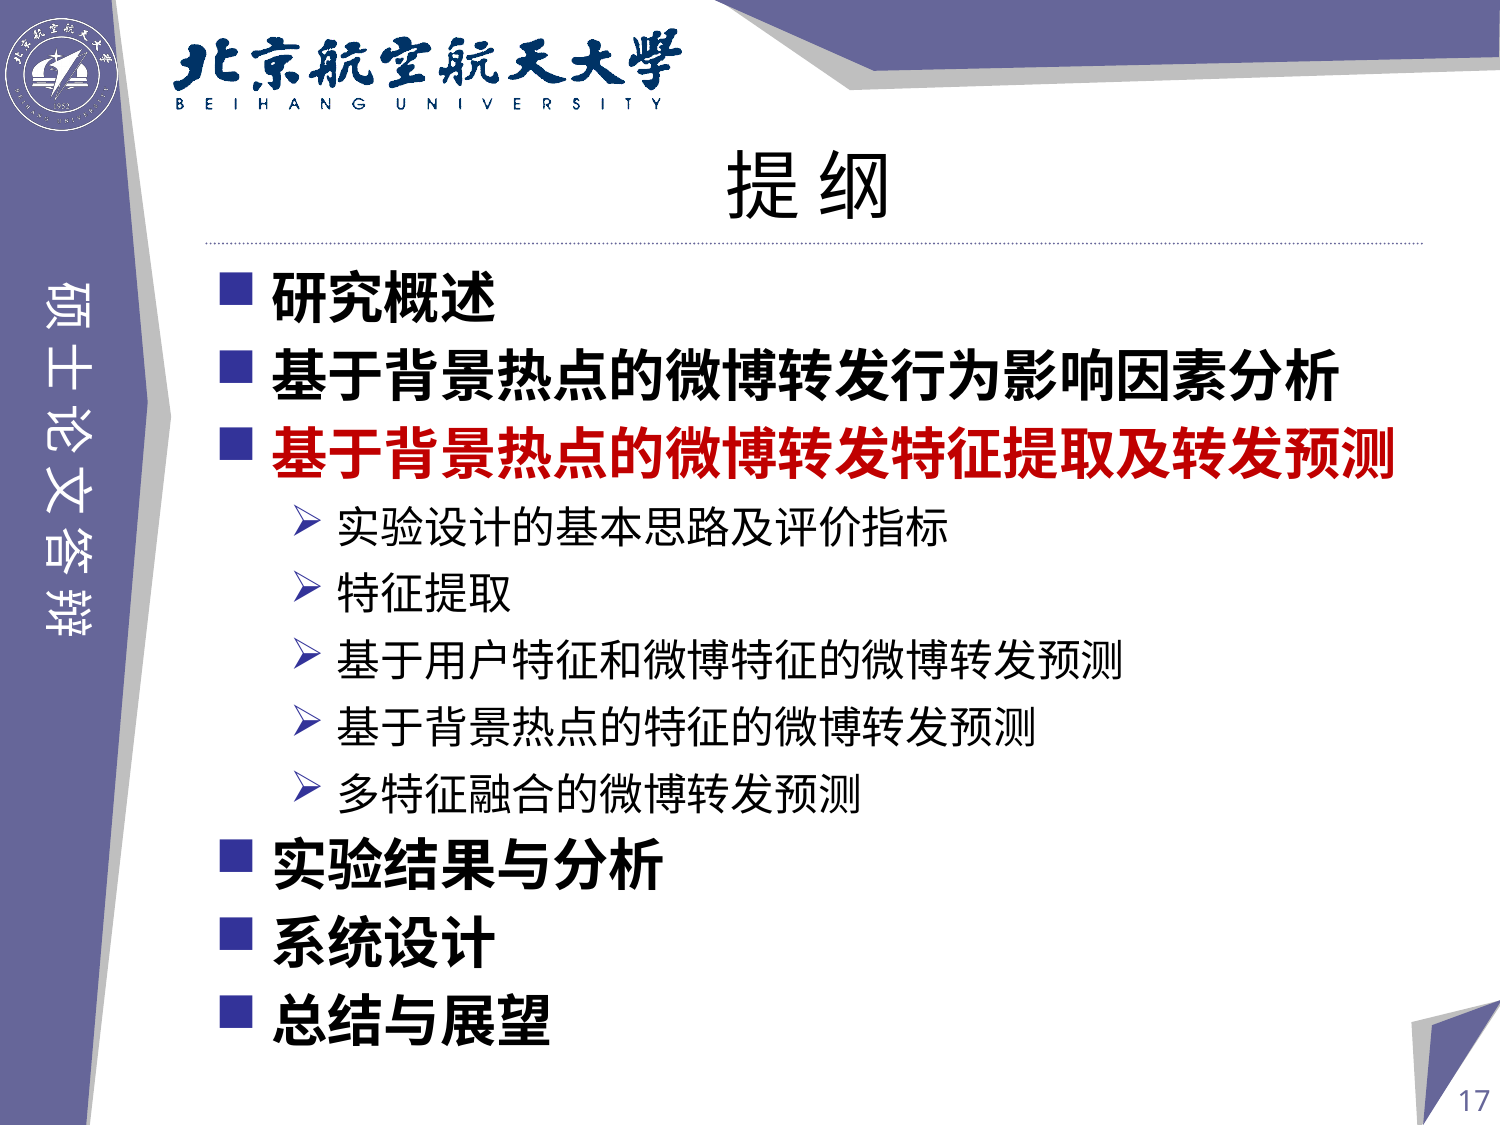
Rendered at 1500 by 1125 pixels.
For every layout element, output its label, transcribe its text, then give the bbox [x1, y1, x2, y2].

picture [5, 18, 118, 131]
picture [171, 24, 691, 114]
list 研究概述 基于背景热点的微博转发行为影响因素分析 基于背景热点的微博转发特征提取及转发预测 实验设计的基本思路及评价指标 特征提取 基于用户特征和微博特征的微博转发预测 基于背景热点的特征的微博转发预测 多特征融合的微博转发预测 实验结果与分析 系统设计 总结与展望 [199, 255, 1429, 1059]
slide_number 17 [1156, 1074, 1500, 1125]
title 提 纲 [194, 125, 1424, 243]
